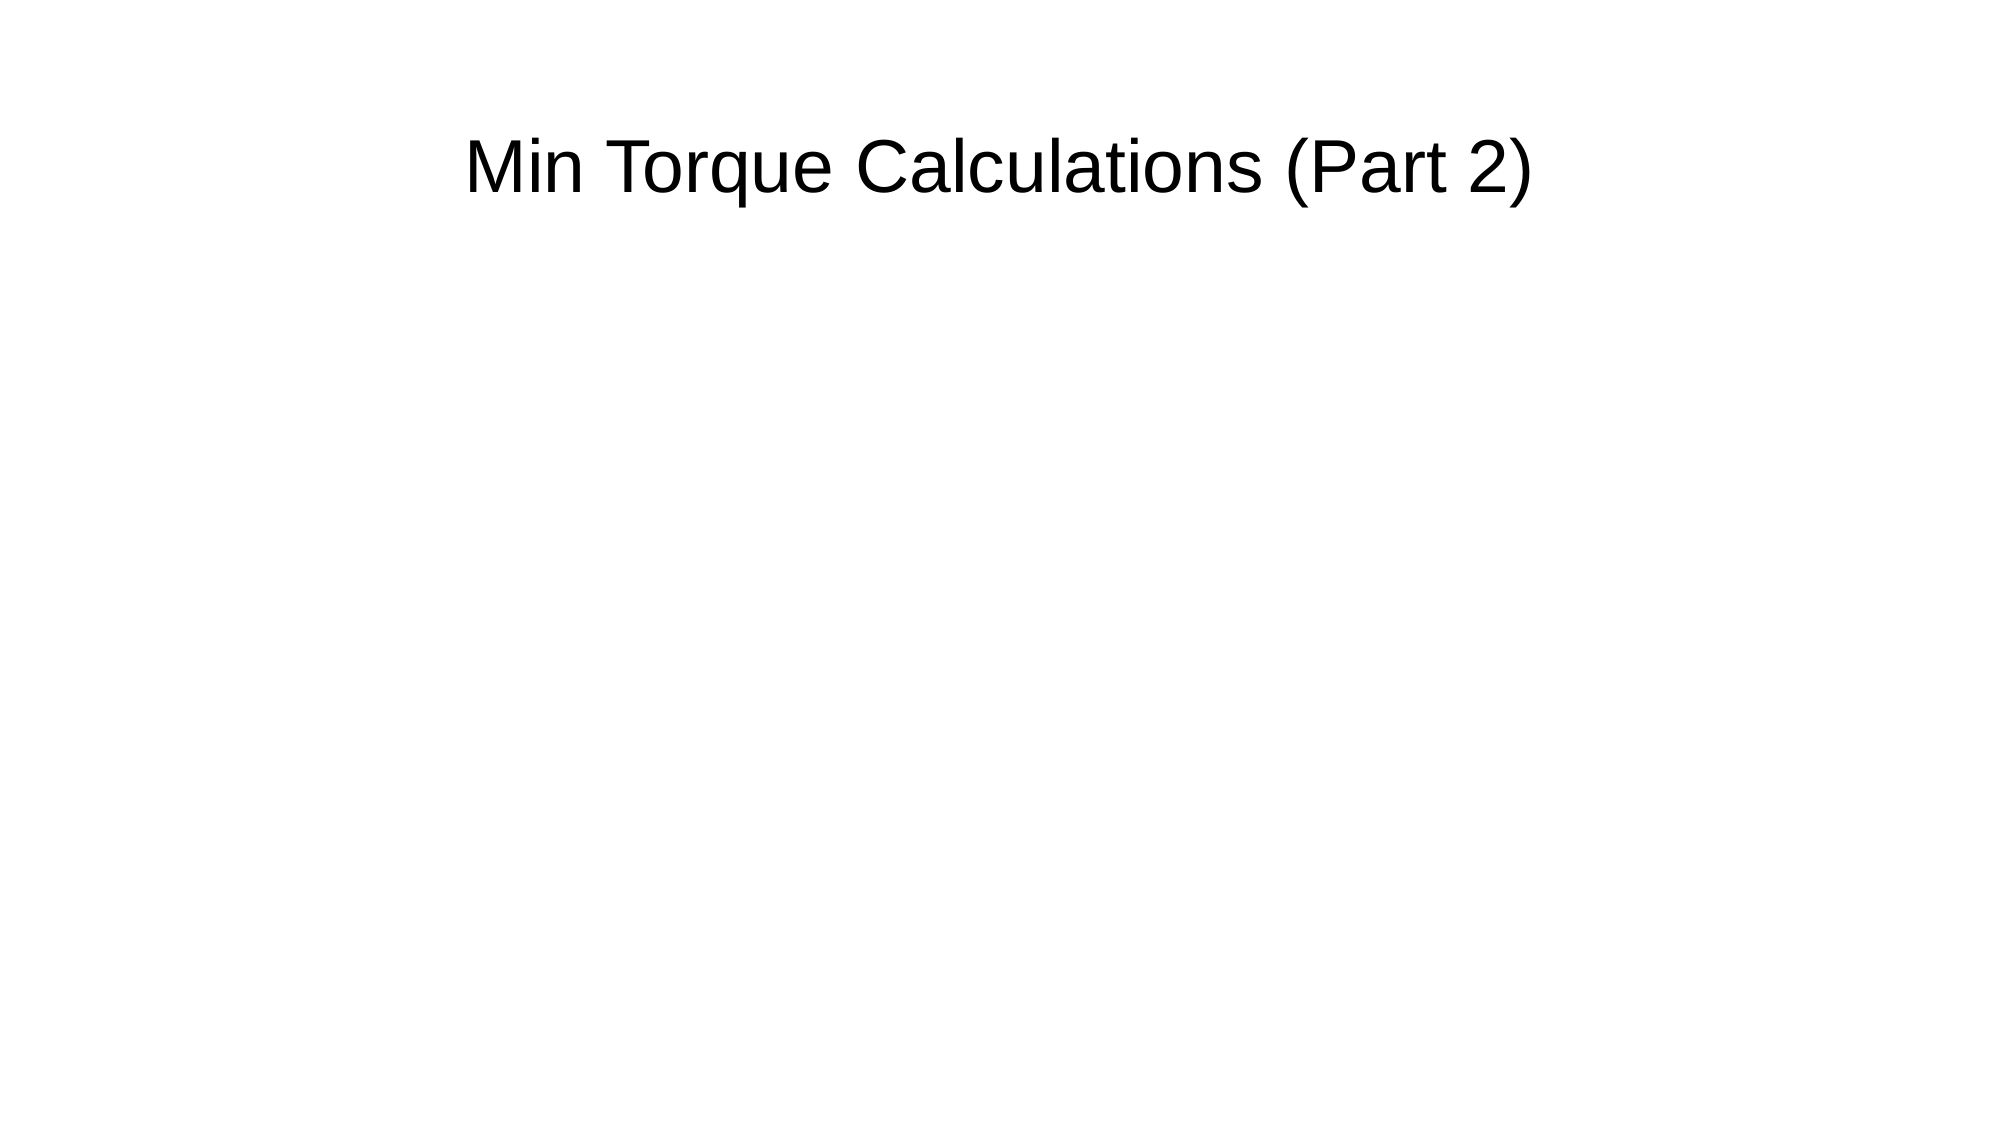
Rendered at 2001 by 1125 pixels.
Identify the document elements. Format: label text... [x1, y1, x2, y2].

title Min Torque Calculations (Part 2) [137, 59, 1863, 278]
